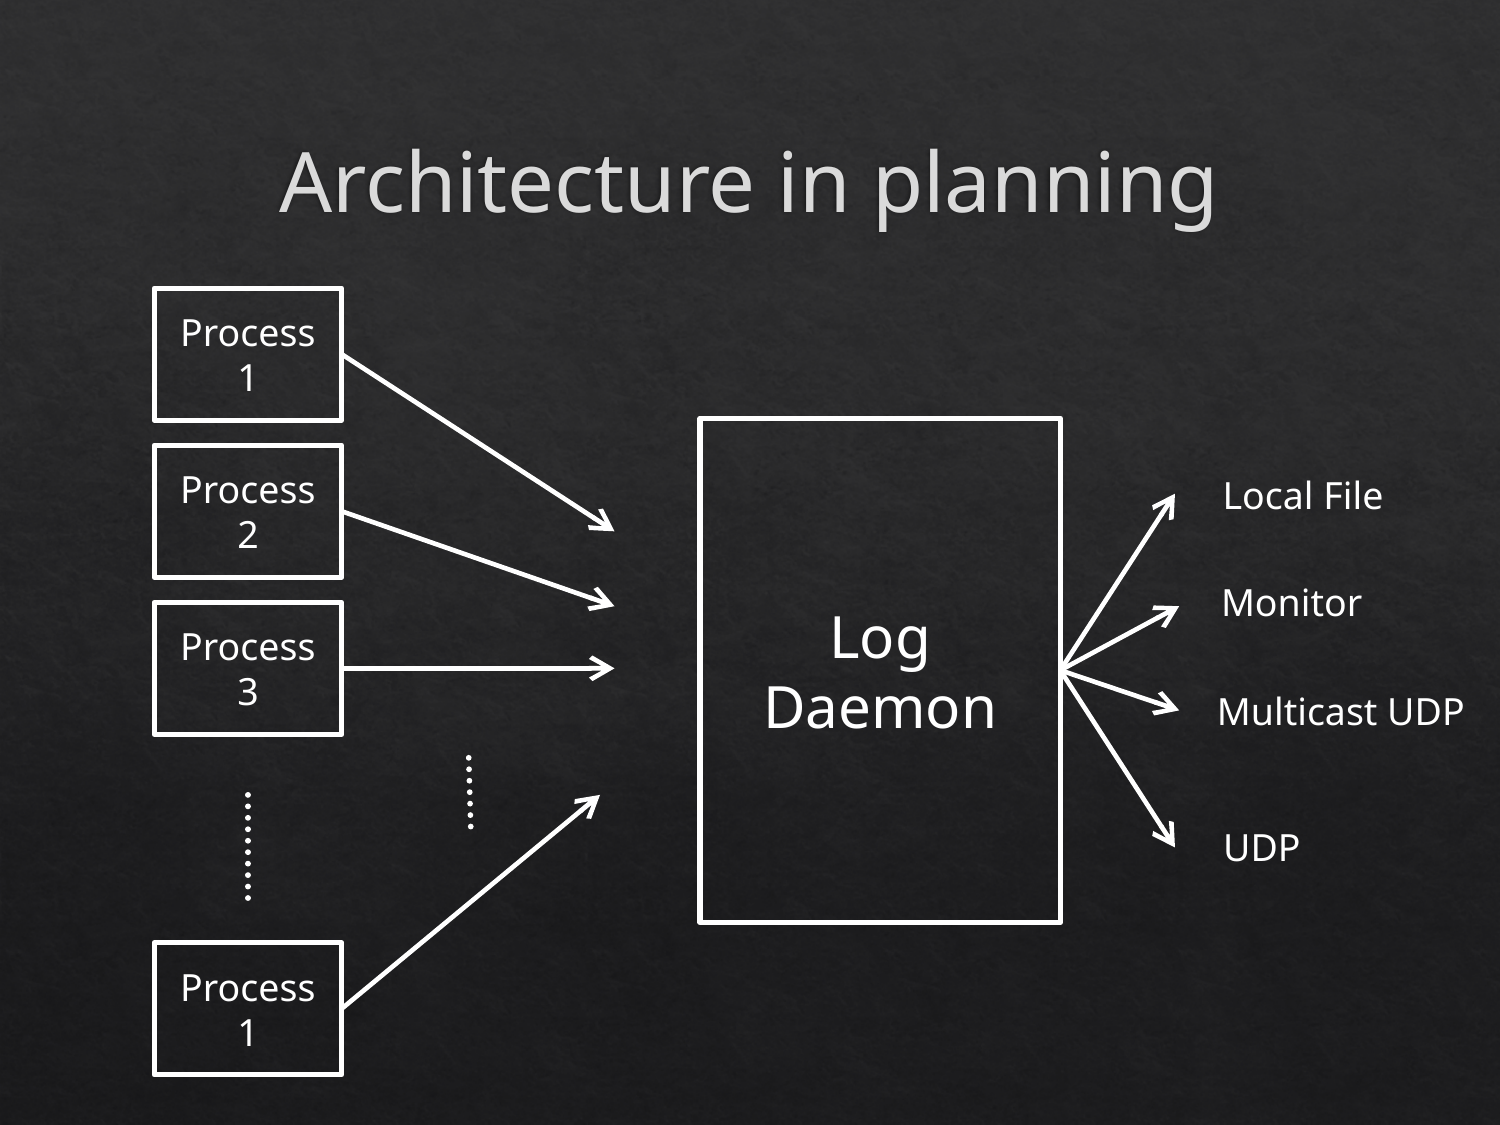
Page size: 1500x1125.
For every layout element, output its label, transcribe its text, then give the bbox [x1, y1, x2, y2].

text_box Multicast UDP [1202, 680, 1480, 740]
text_box Process 1 [153, 941, 343, 1076]
text_box Process 2 [153, 444, 333, 579]
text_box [341, 510, 615, 607]
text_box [341, 353, 615, 508]
text_box Monitor [1206, 571, 1378, 632]
text_box Local File [1207, 464, 1399, 525]
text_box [1060, 493, 1176, 603]
title Architecture in planning [112, 99, 1387, 260]
text_box Process 1 [153, 287, 343, 421]
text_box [1060, 670, 1176, 848]
text_box UDP [1208, 817, 1316, 877]
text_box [1060, 605, 1180, 667]
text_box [341, 794, 601, 1009]
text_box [468, 757, 472, 829]
text_box Log Daemon [699, 417, 1062, 924]
text_box Process 3 [153, 601, 343, 736]
